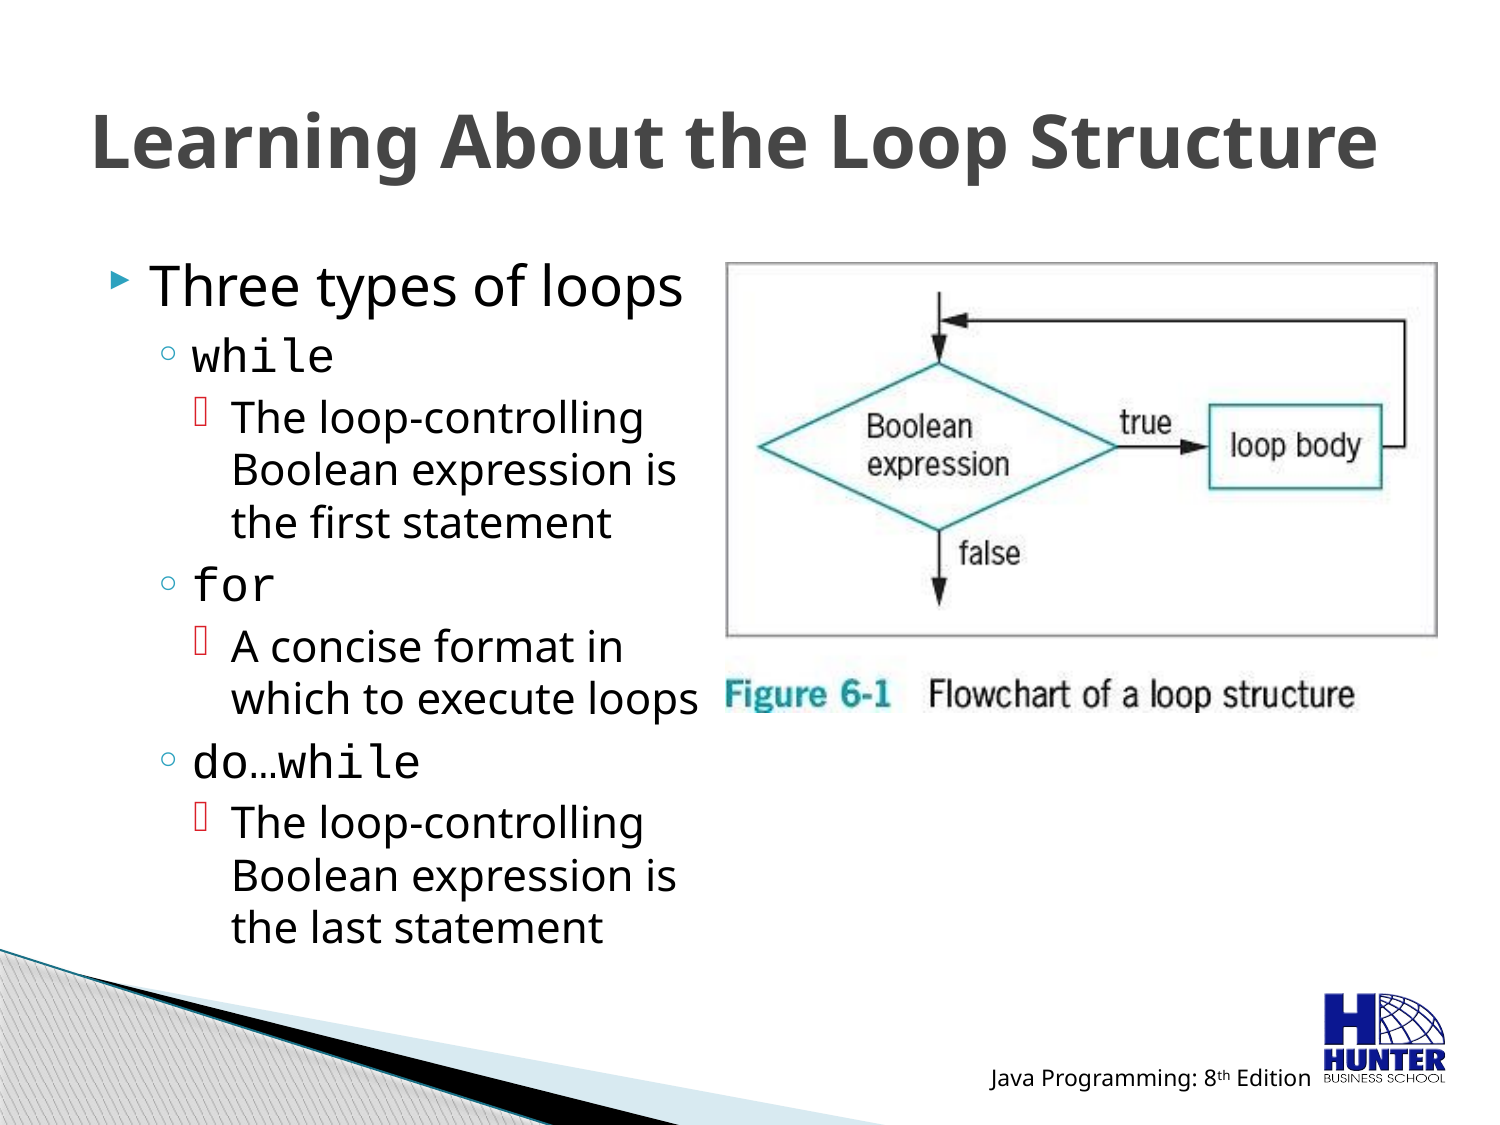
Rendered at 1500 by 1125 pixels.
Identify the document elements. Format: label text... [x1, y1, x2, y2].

picture [724, 262, 1439, 713]
title Learning About the Loop Structure [75, 45, 1425, 233]
list Three types of loops while The loop-controlling Boolean expression is the first statement for A concise format in which to execute loops do…while The loop-controlling Boolean expression is the last statement [75, 243, 725, 986]
picture [1324, 993, 1446, 1084]
